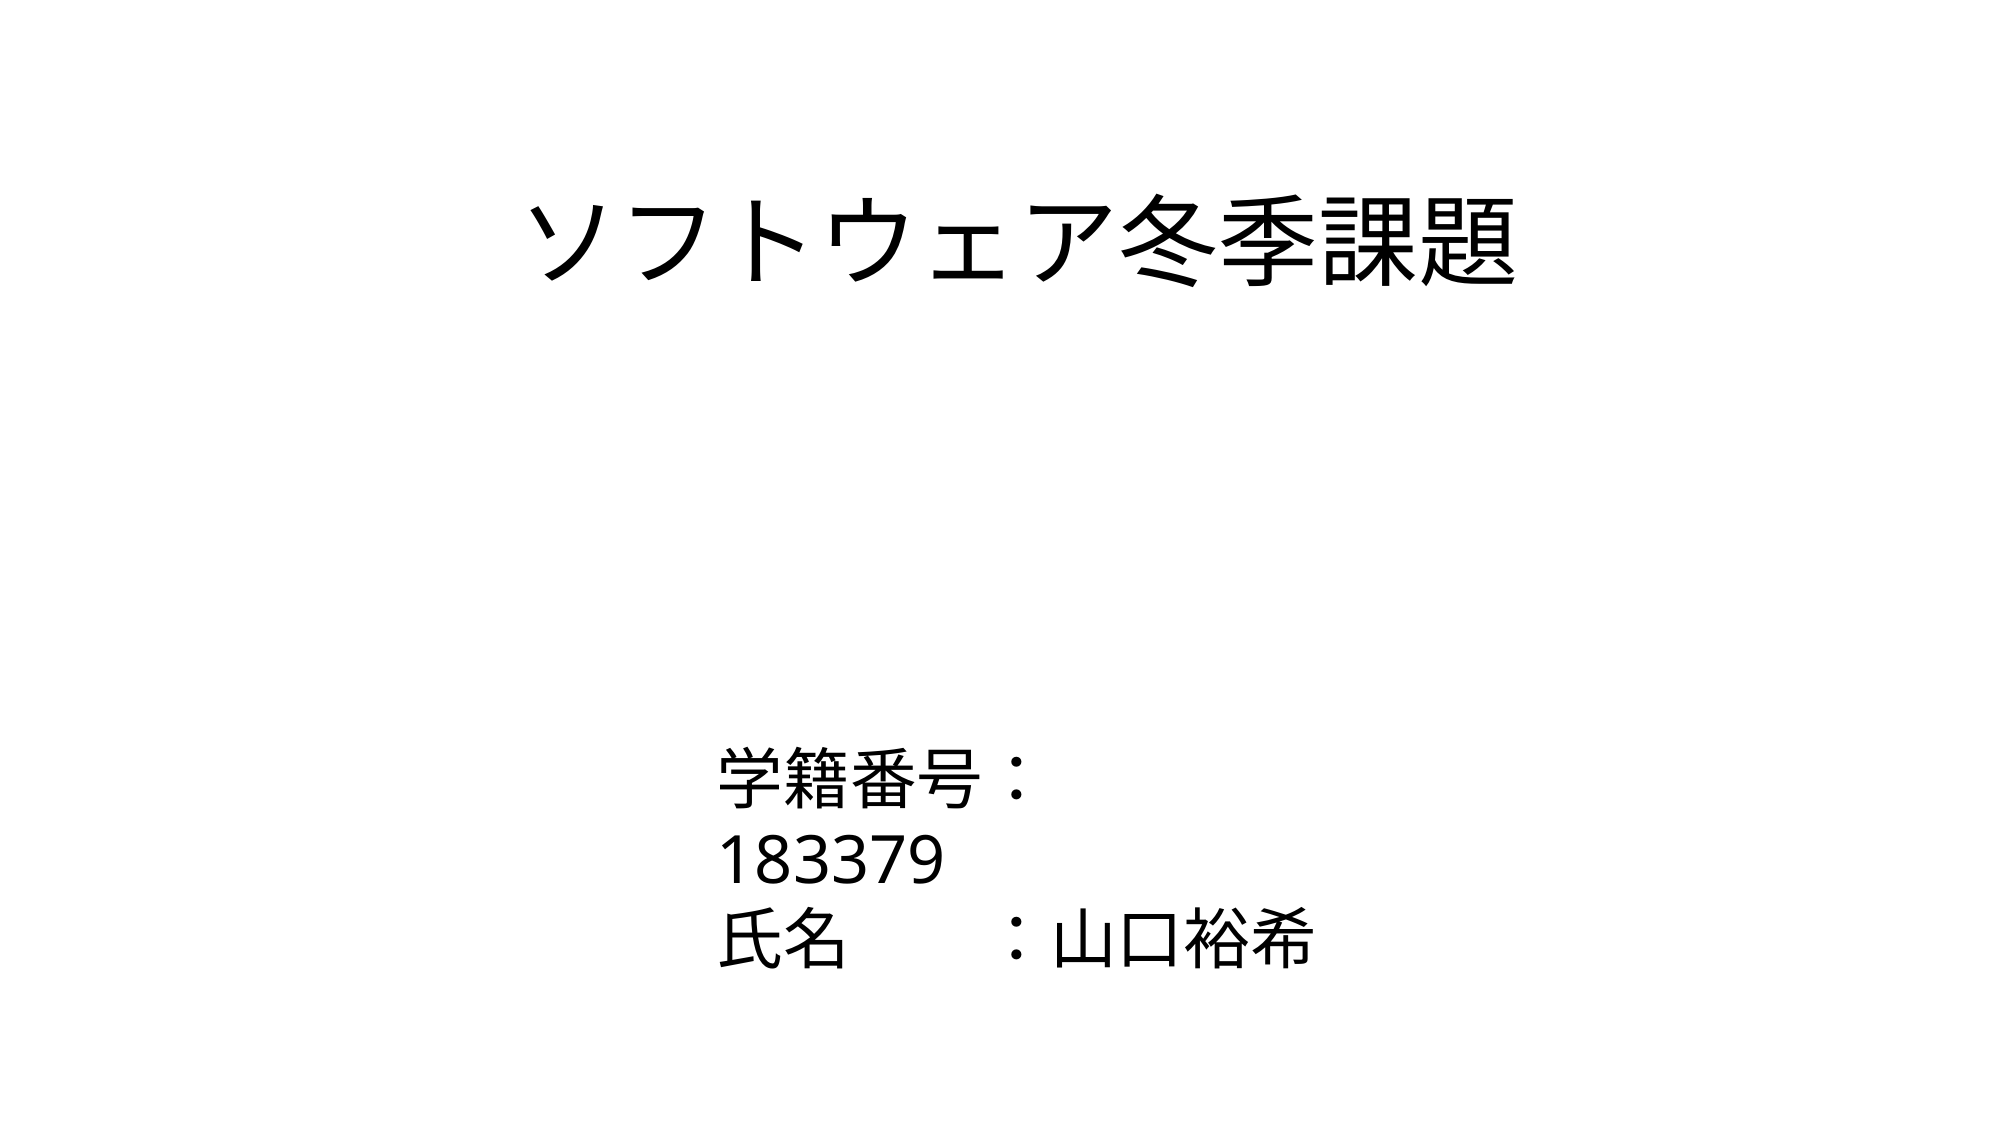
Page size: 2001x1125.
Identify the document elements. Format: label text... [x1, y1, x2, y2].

text_box ソフトウェア冬季課題 [458, 171, 1580, 306]
text_box 学籍番号：183379 氏名 ：山口裕希 [701, 729, 1337, 984]
